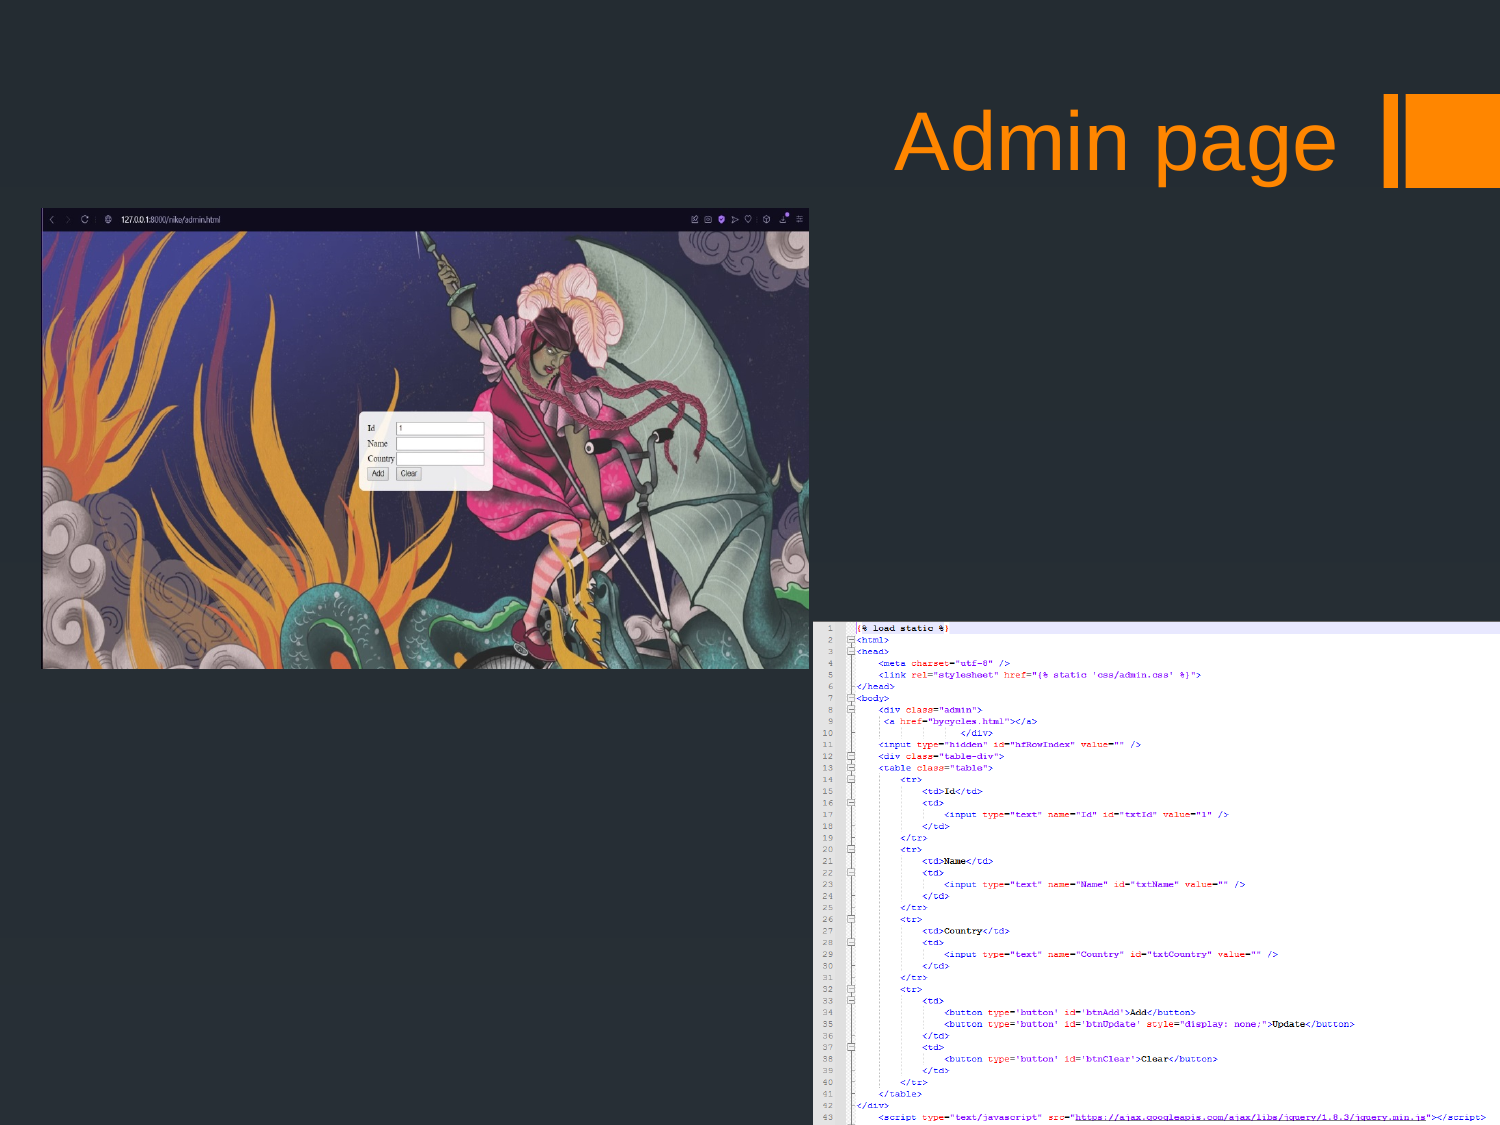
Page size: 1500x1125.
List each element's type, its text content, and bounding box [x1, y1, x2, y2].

picture [40, 207, 810, 670]
picture [812, 621, 1500, 1125]
title Admin page [879, 78, 1386, 195]
